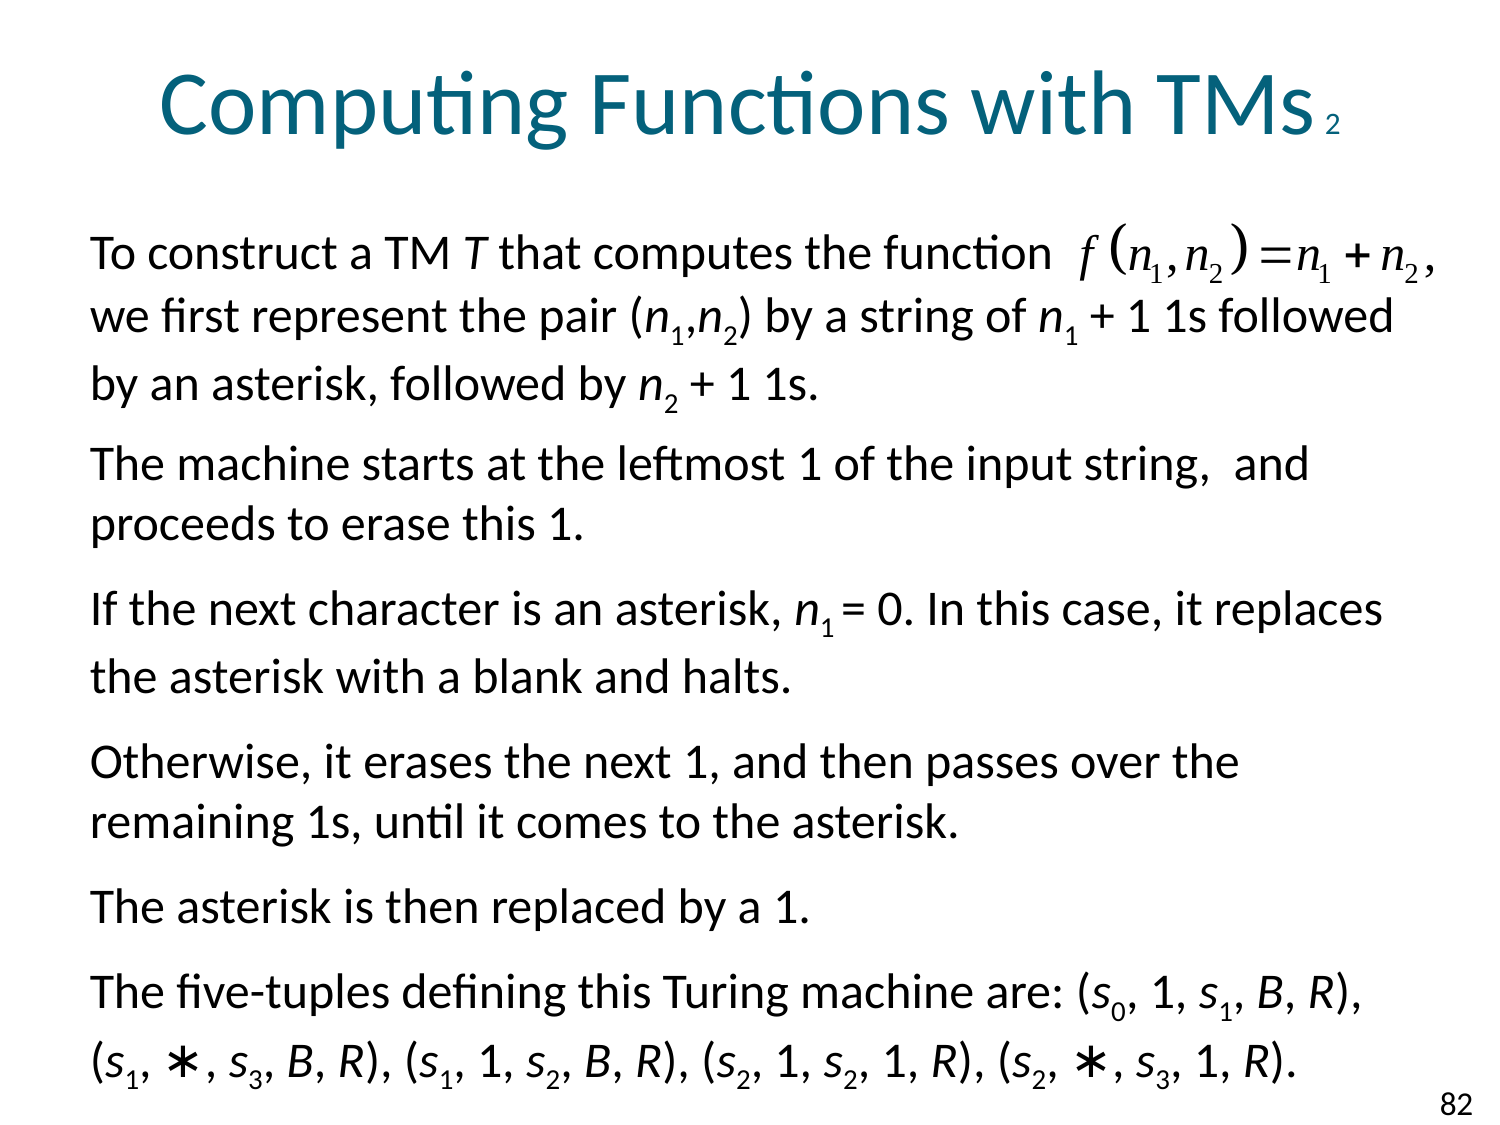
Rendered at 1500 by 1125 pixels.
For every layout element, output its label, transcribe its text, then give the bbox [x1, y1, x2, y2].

list To construct a TM T that computes the function [75, 212, 1080, 275]
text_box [1062, 216, 1446, 301]
list we first represent the pair (n1,n2) by a string of n1 + 1 1s followed by an asterisk, followed by n2 + 1 1s. [75, 275, 1425, 413]
title Computing Functions with TMs 2 [0, 0, 1500, 195]
list The machine starts at the leftmost 1 of the input string, and proceeds to erase this 1. If the next character is an asterisk, n1 = 0. In this case, it replaces the asterisk with a blank and halts. Otherwise, it erases the next 1, and then passes over the remaining 1s, until it comes to the asterisk. The asterisk is then replaced by a 1. The five-tuples defining this Turing machine are: (s0, 1, s1, B, R), (s1, ∗, s3, B, R), (s1, 1, s2, B, R), (s2, 1, s2, 1, R), (s2, ∗, s3, 1, R). [75, 422, 1425, 1086]
